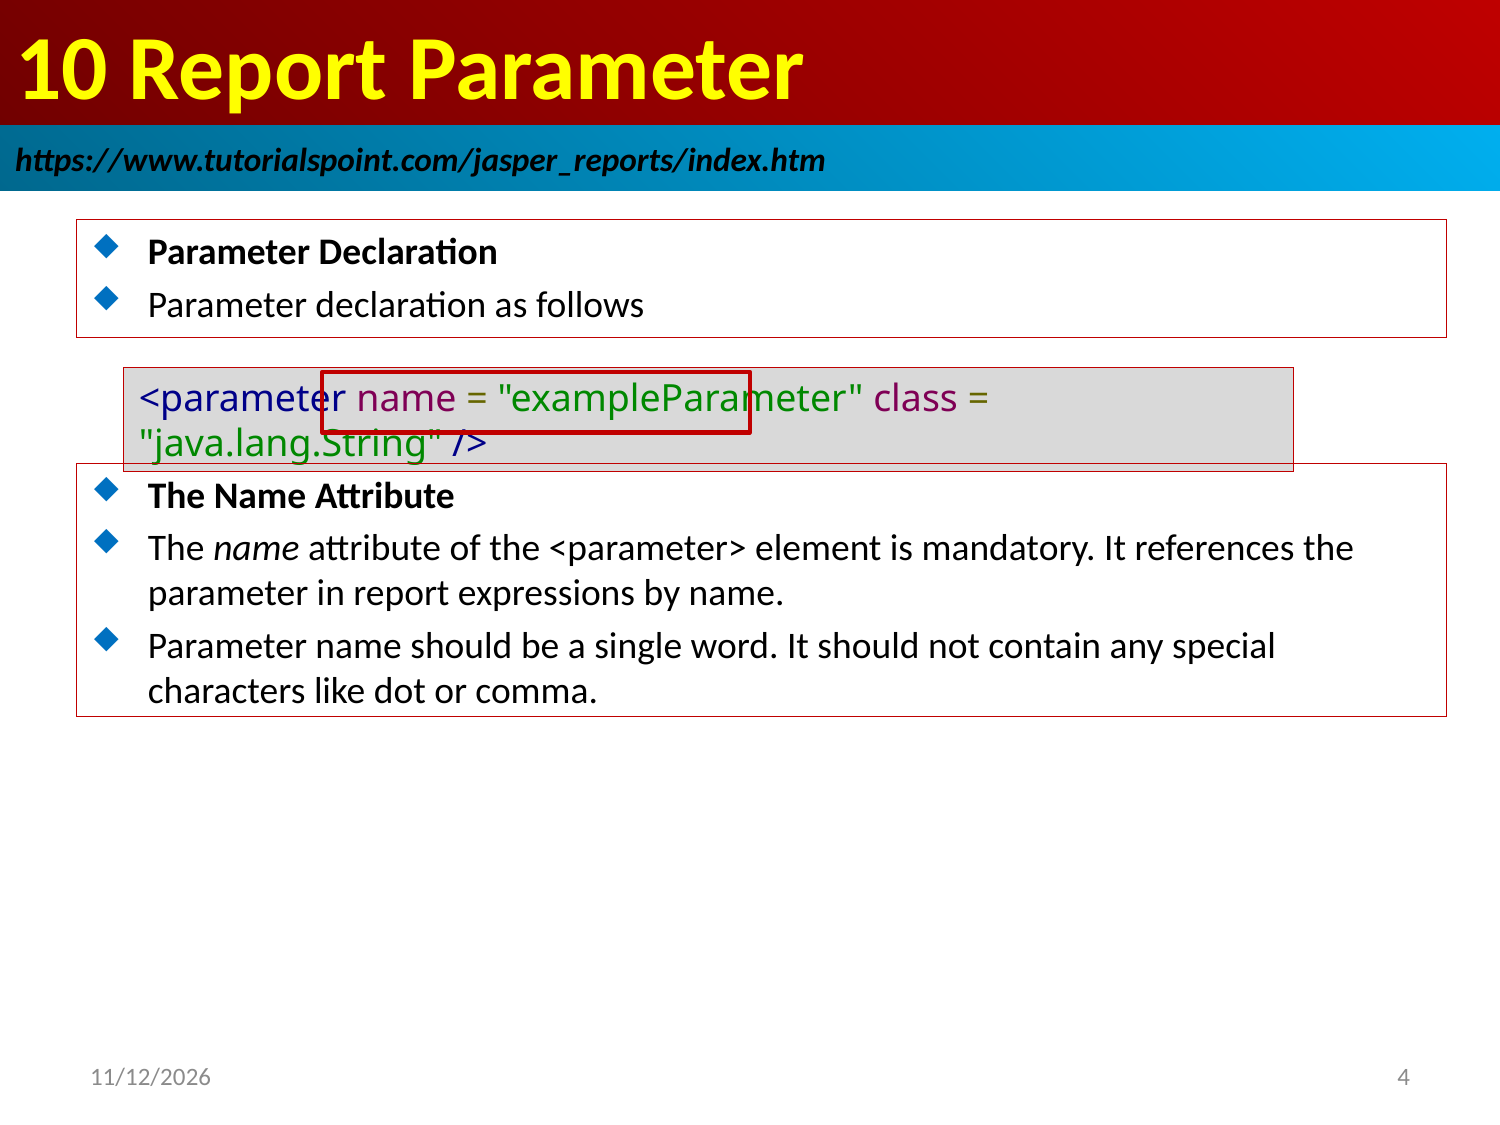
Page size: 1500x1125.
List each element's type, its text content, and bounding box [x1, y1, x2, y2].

slide_number 4 [1074, 1042, 1425, 1109]
text_box <parameter name = "exampleParameter" class = "java.lang.String" /> [123, 367, 1294, 463]
text_box [320, 370, 752, 435]
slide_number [75, 1042, 425, 1109]
subtitle Parameter Declaration Parameter declaration as follows [76, 219, 1447, 338]
text_box https://www.tutorialspoint.com/jasper_reports/index.htm [0, 125, 1500, 191]
text_box The Name Attribute The name attribute of the <parameter> element is mandatory. It references the parameter in report expressions by name. Parameter name should be a single word. It should not contain any special characters like dot or comma. [76, 463, 1447, 717]
title 10 Report Parameter [0, 0, 1500, 125]
